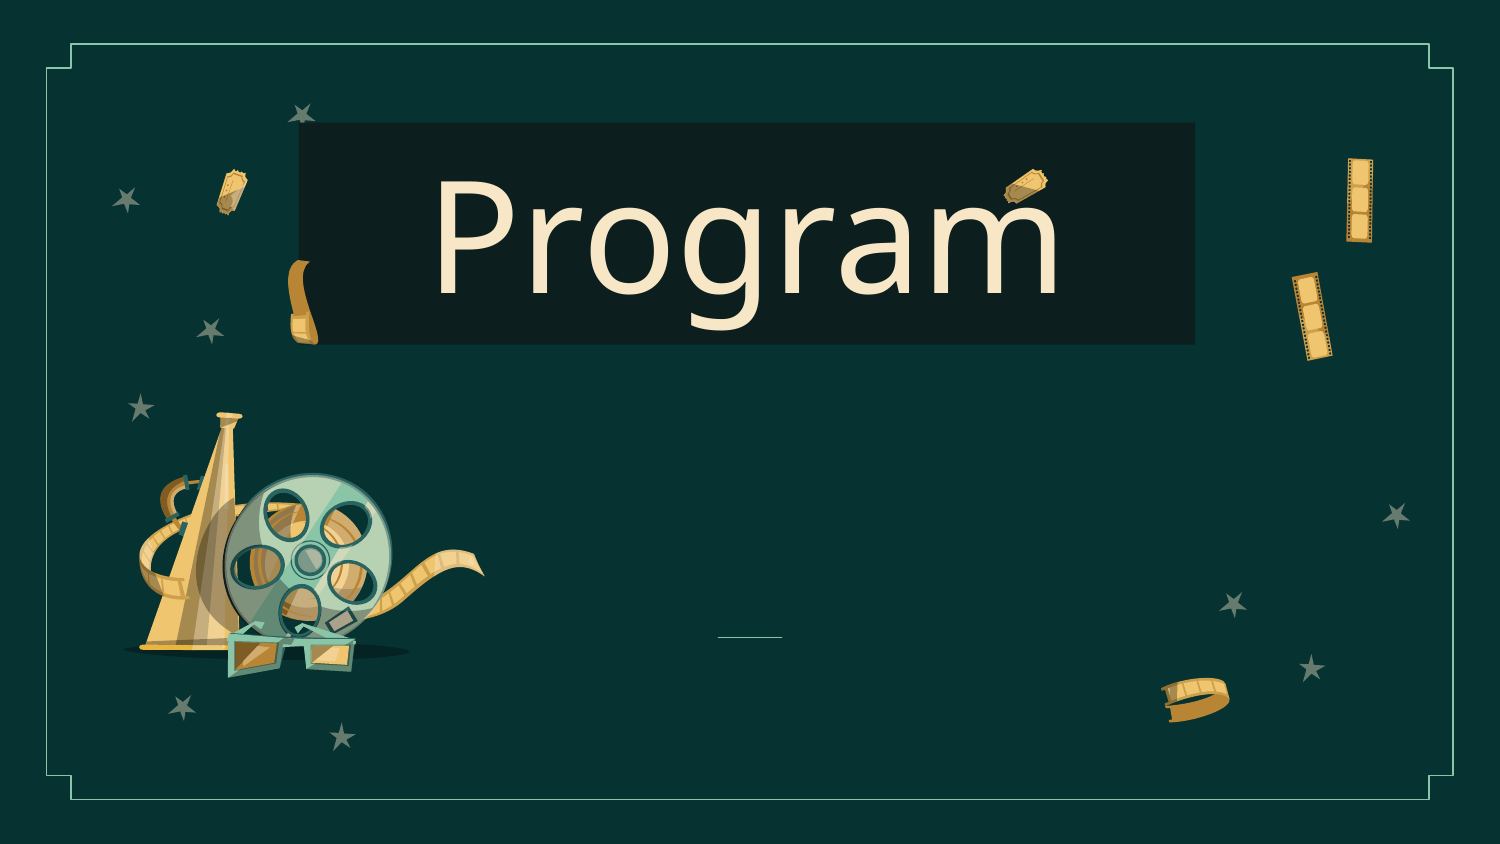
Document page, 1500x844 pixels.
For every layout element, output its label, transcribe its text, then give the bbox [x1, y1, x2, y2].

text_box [1003, 168, 1049, 204]
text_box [1160, 677, 1232, 723]
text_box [1346, 158, 1374, 243]
title Program [298, 122, 1196, 345]
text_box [273, 259, 330, 345]
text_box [117, 411, 486, 679]
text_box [216, 168, 249, 216]
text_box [1291, 271, 1333, 362]
